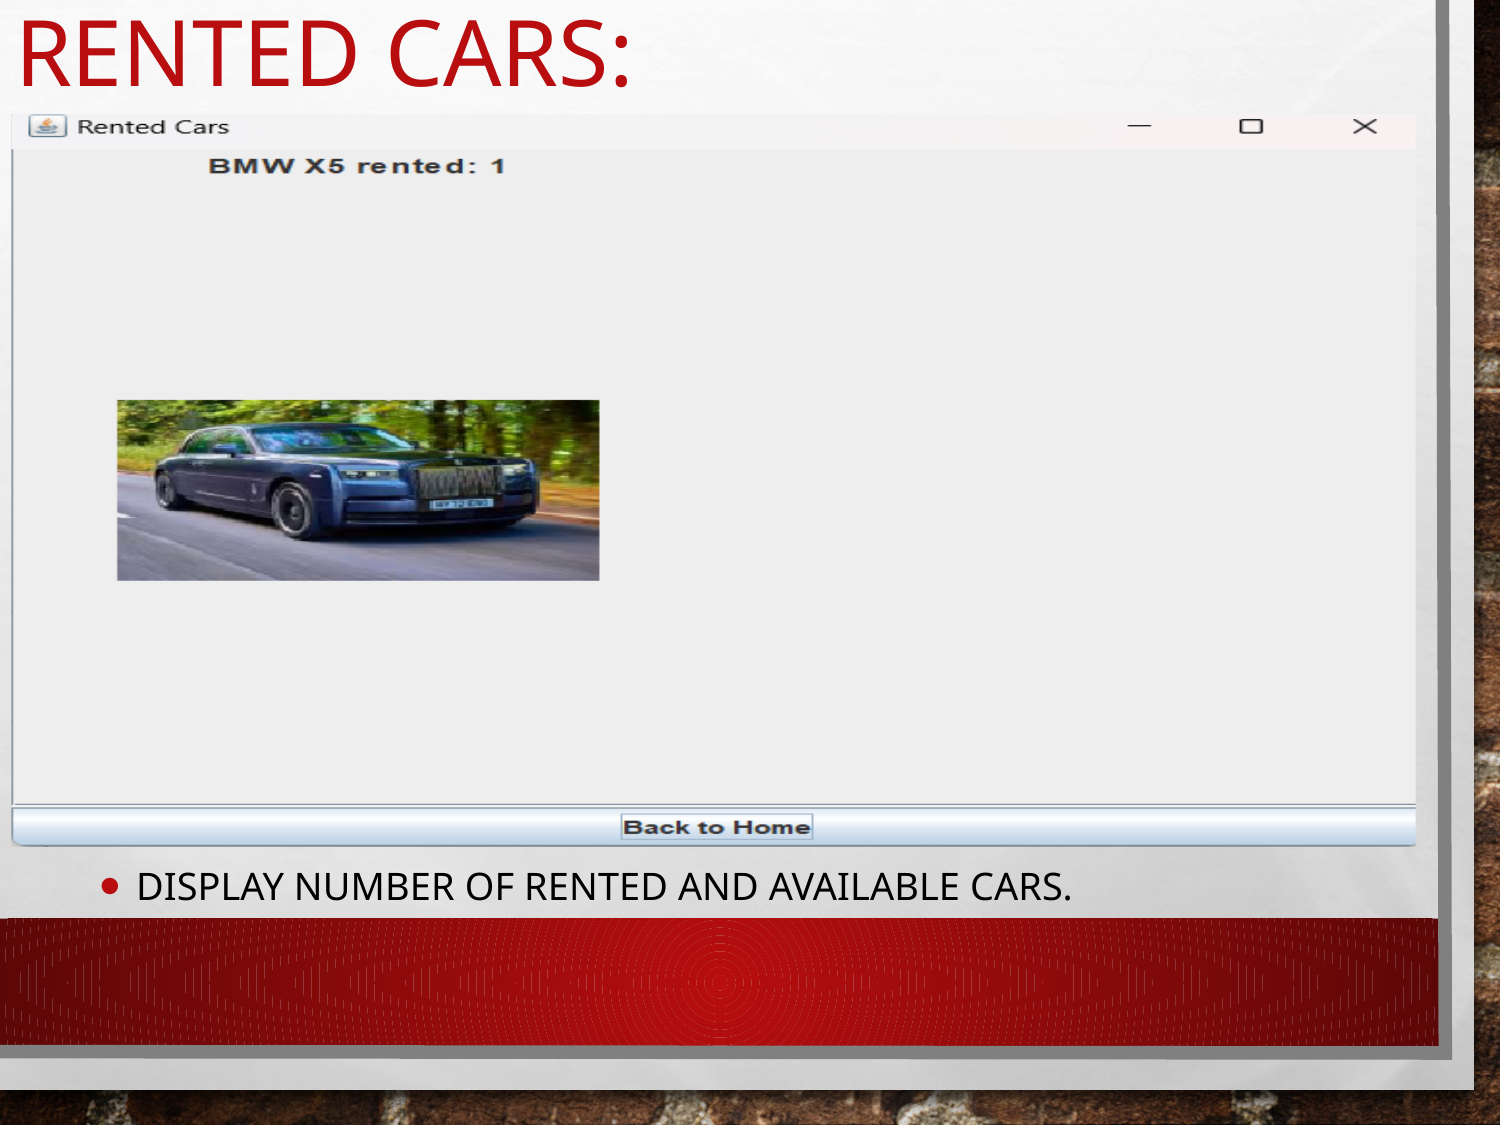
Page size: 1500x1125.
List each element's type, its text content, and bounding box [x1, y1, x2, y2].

picture [0, 0, 1500, 1125]
picture [11, 113, 1416, 848]
list Display number of rented and available cars. [84, 848, 1364, 918]
title Rented CARS: [0, 0, 1464, 114]
